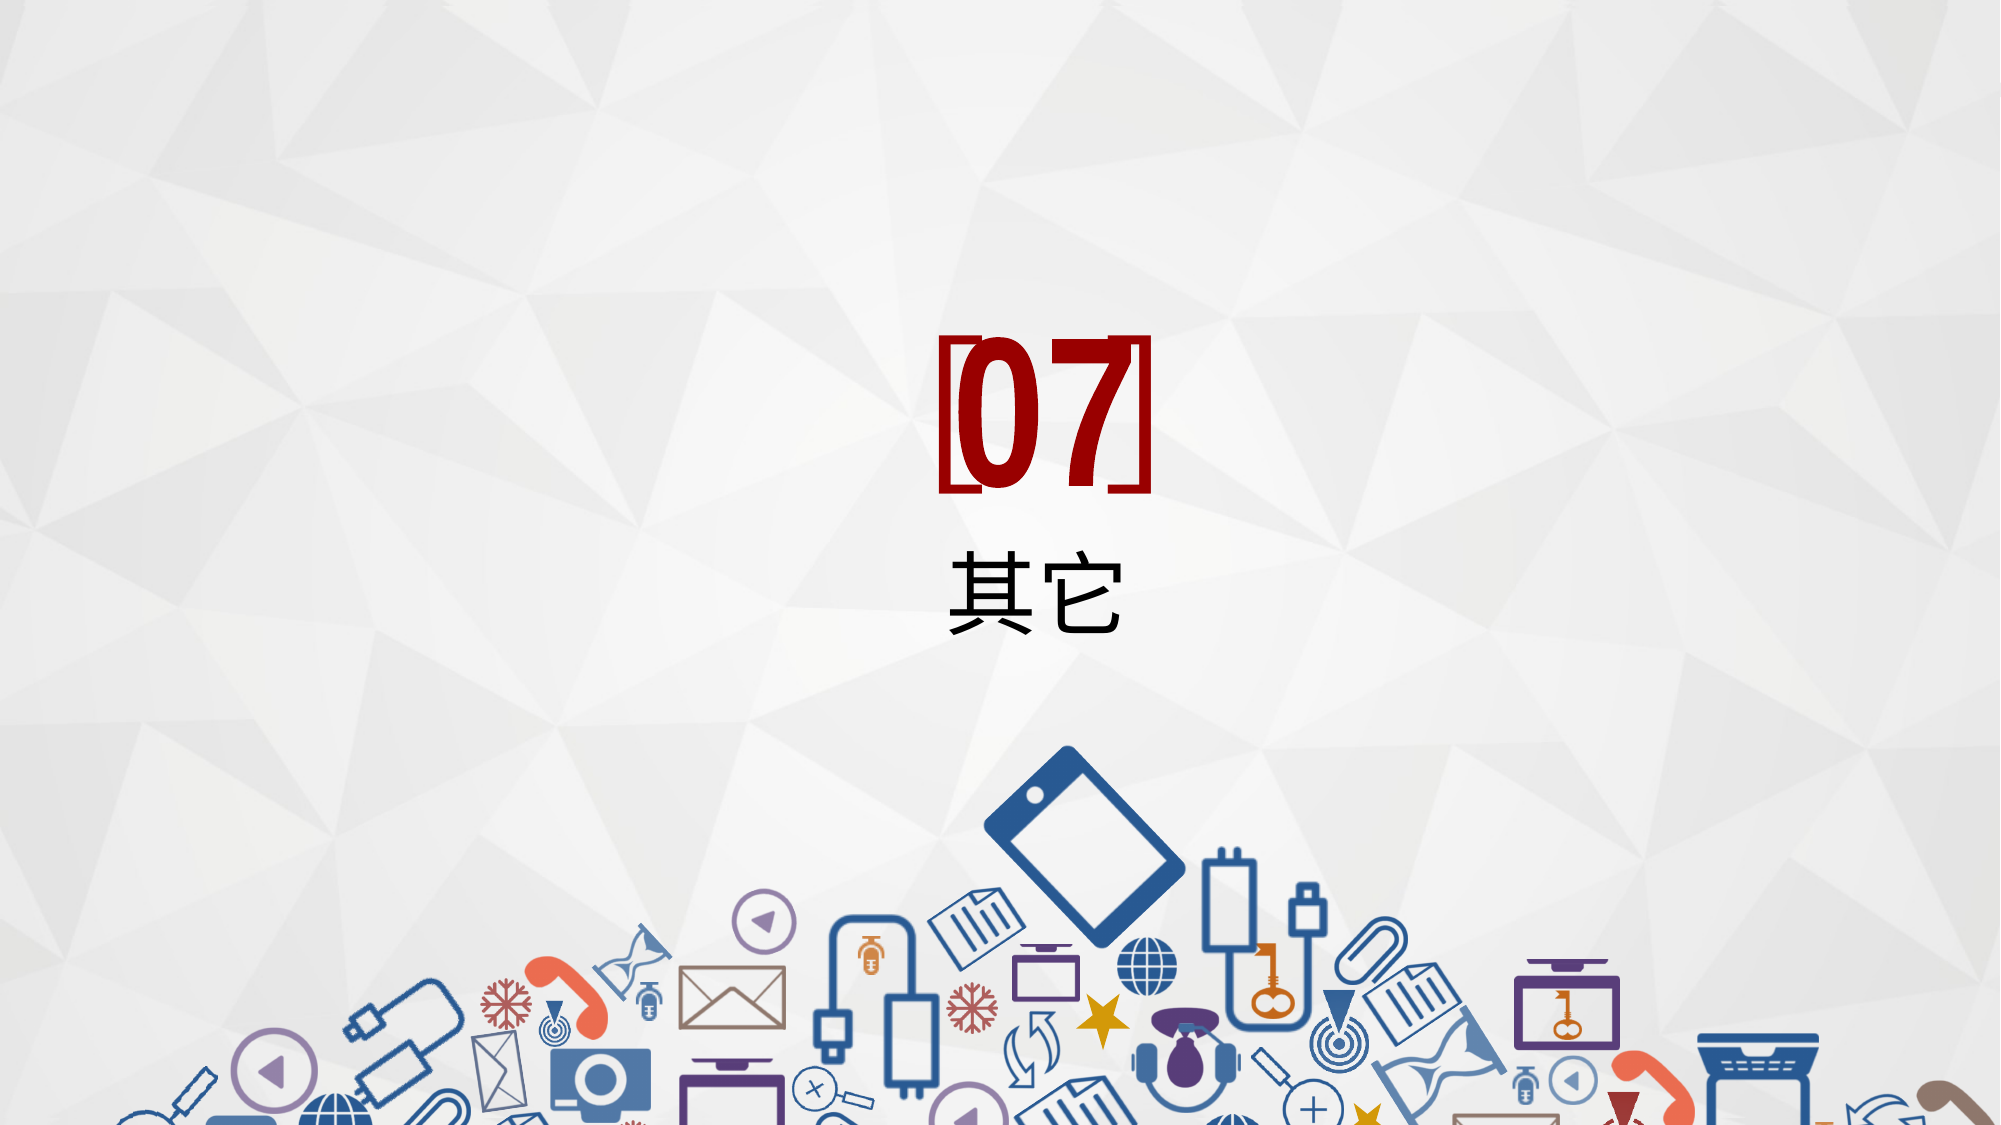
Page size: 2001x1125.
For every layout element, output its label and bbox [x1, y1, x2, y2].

picture [0, 0, 2000, 1125]
text_box [101, 739, 2000, 1125]
